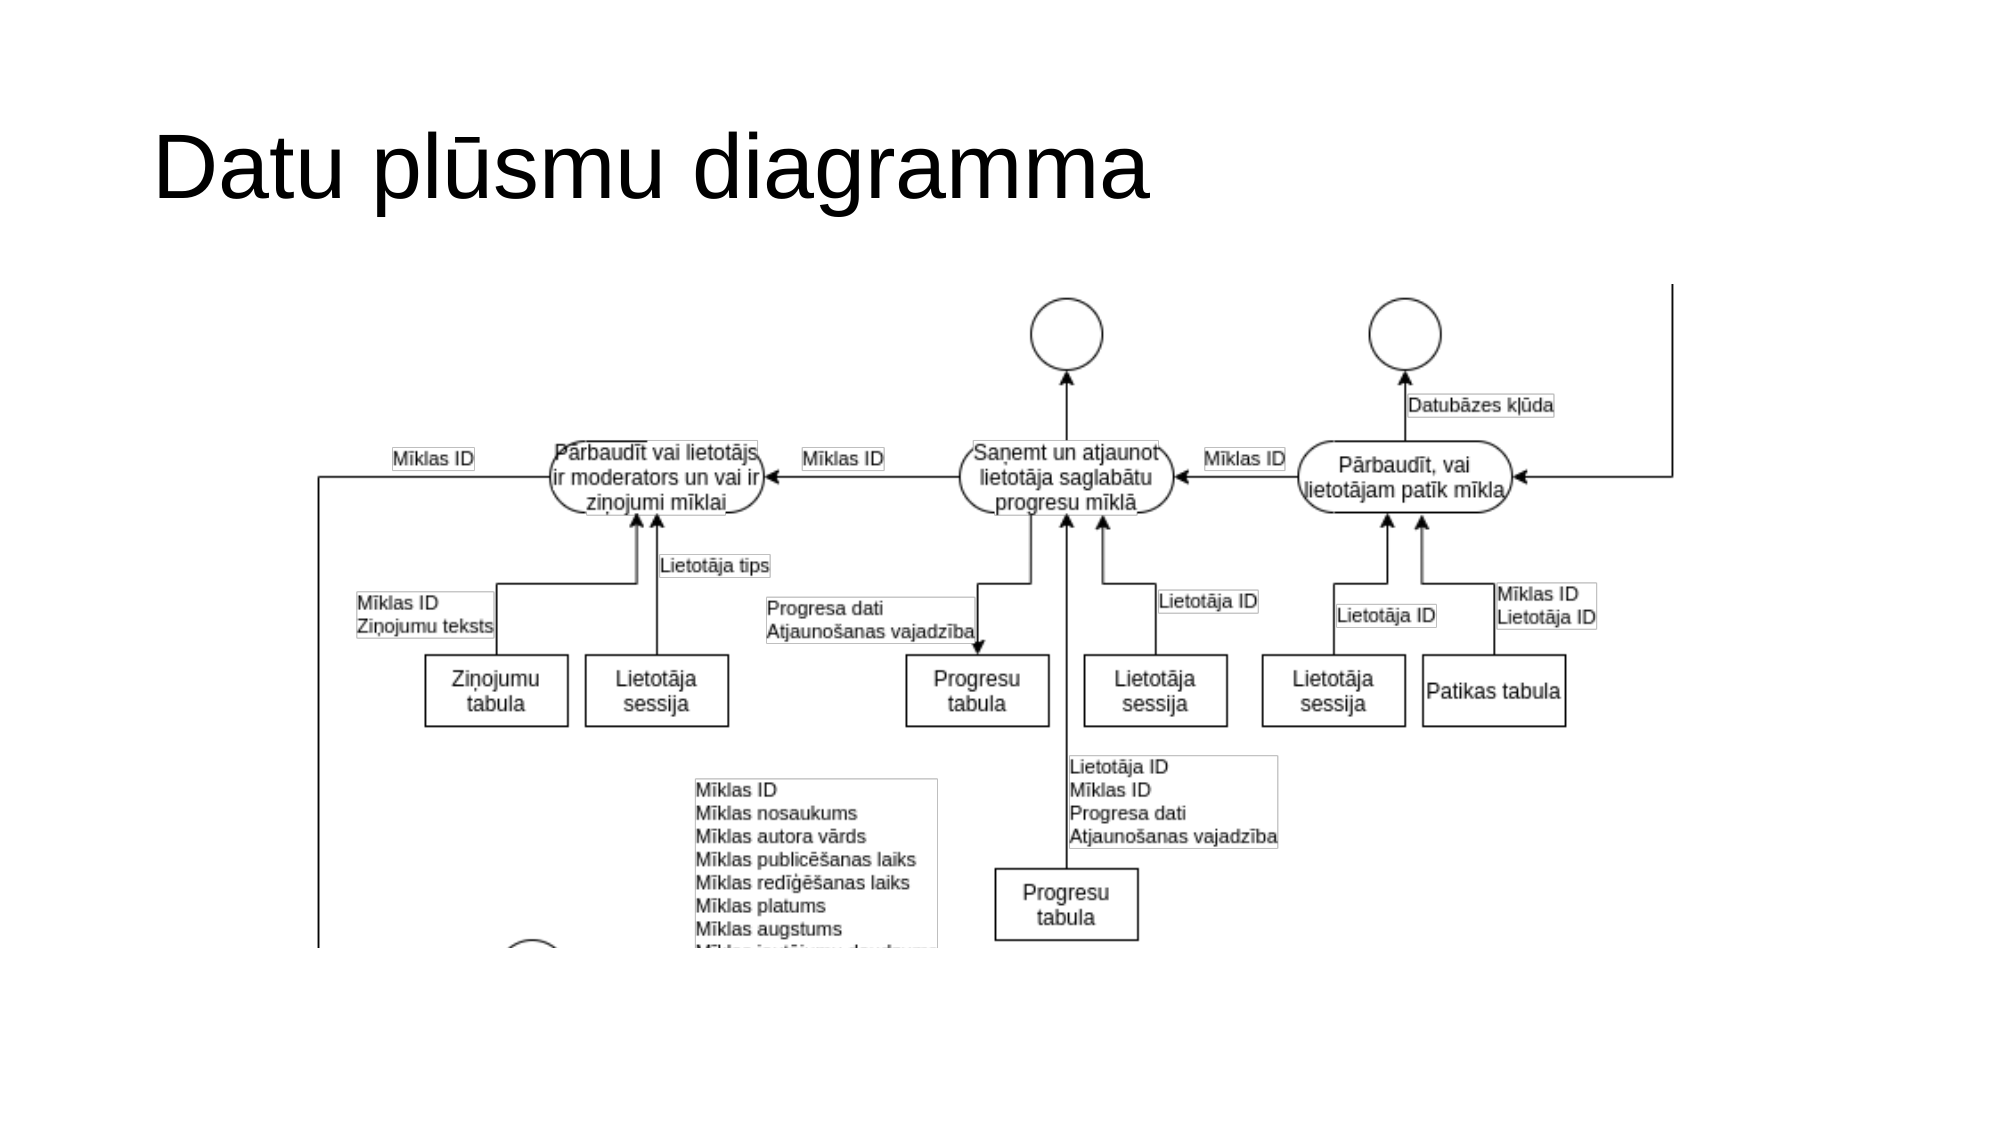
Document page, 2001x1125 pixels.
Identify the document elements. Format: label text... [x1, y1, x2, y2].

title Datu plūsmu diagramma [137, 59, 1863, 278]
picture [301, 284, 1761, 948]
